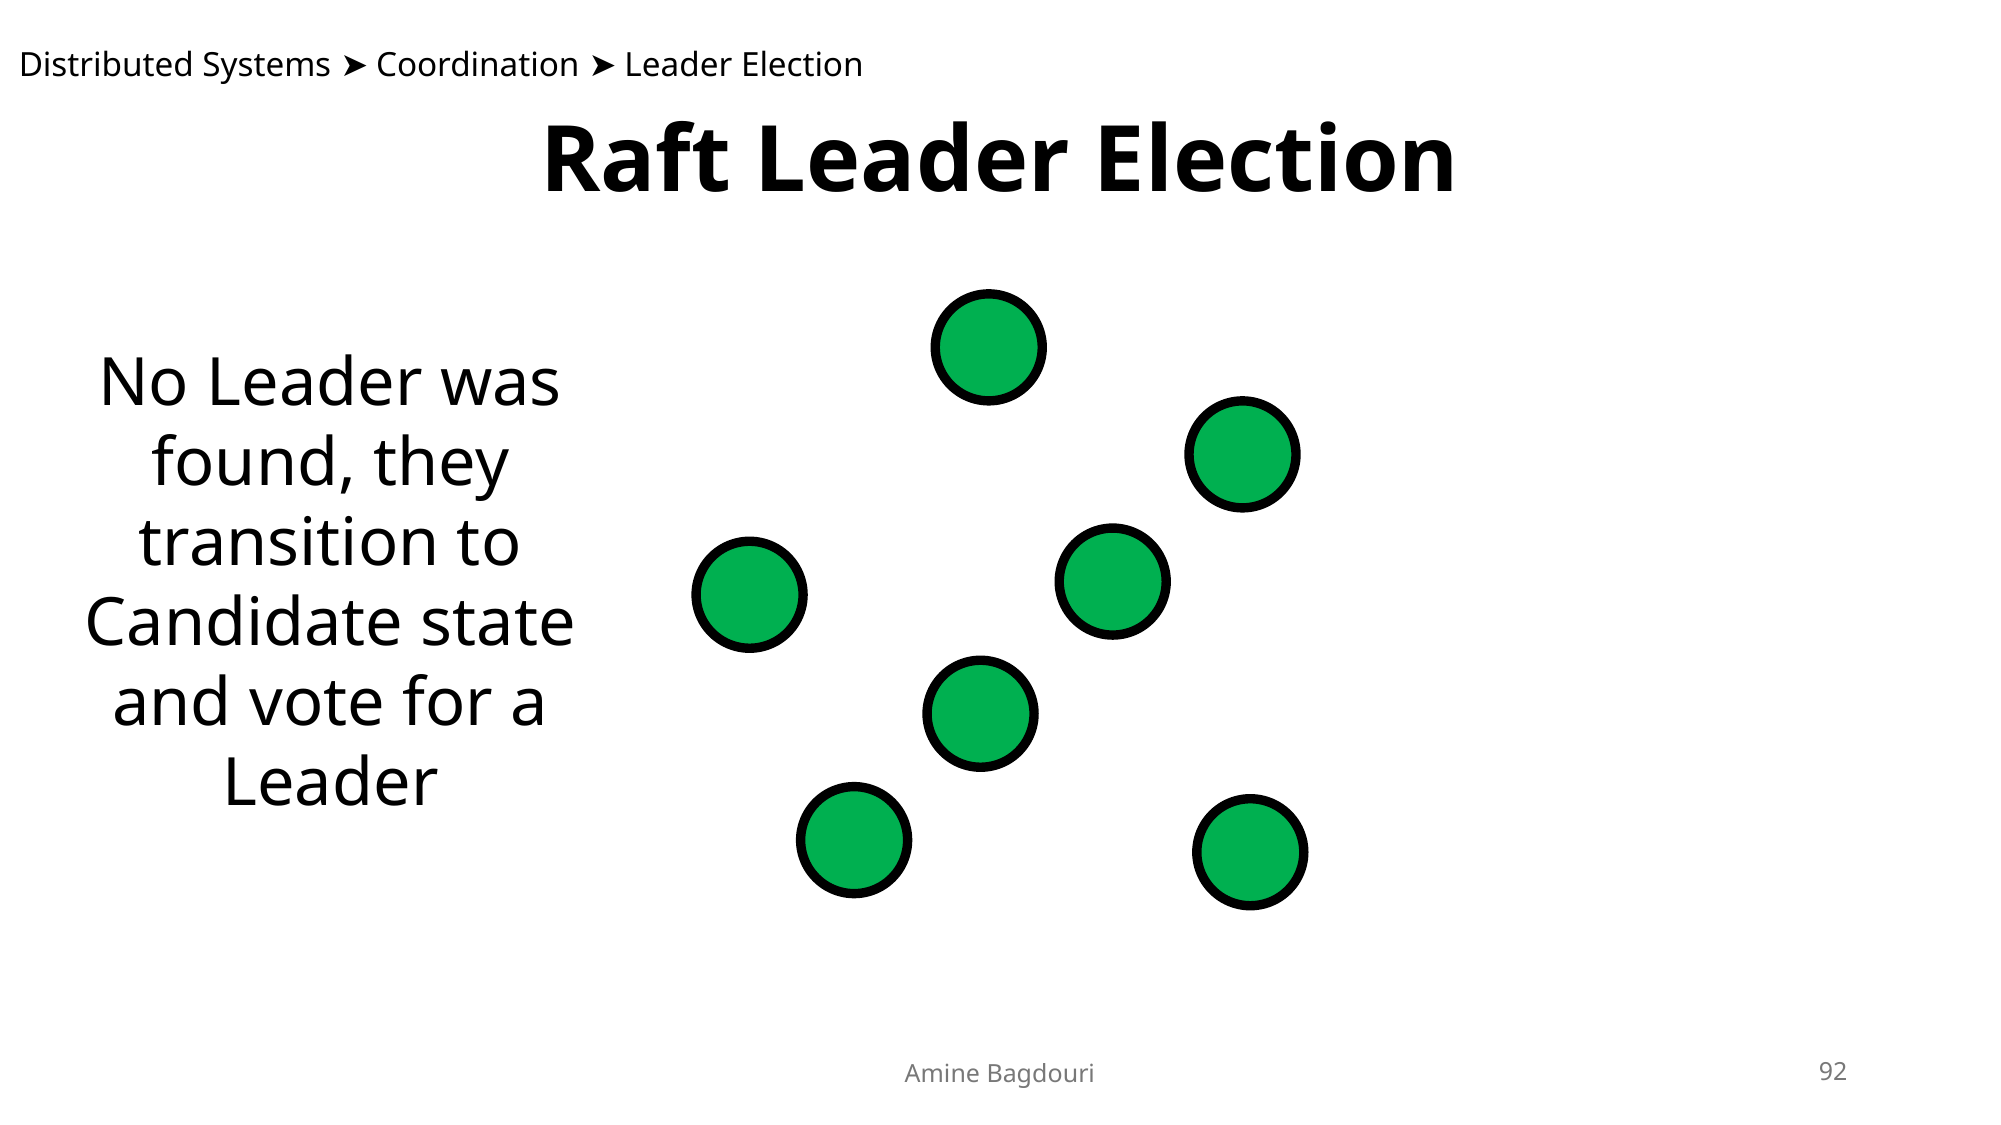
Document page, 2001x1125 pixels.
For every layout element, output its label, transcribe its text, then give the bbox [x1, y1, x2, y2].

text_box Distributed Systems ➤ Coordination ➤ Leader Election [4, 35, 880, 91]
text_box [695, 293, 1305, 907]
text_box Raft Leader Election [0, 92, 2000, 218]
footer Amine Bagdouri [662, 1042, 1338, 1103]
slide_number 92 [1412, 1042, 1863, 1103]
text_box No Leader was found, they transition to Candidate state and vote for a Leader [68, 331, 593, 827]
